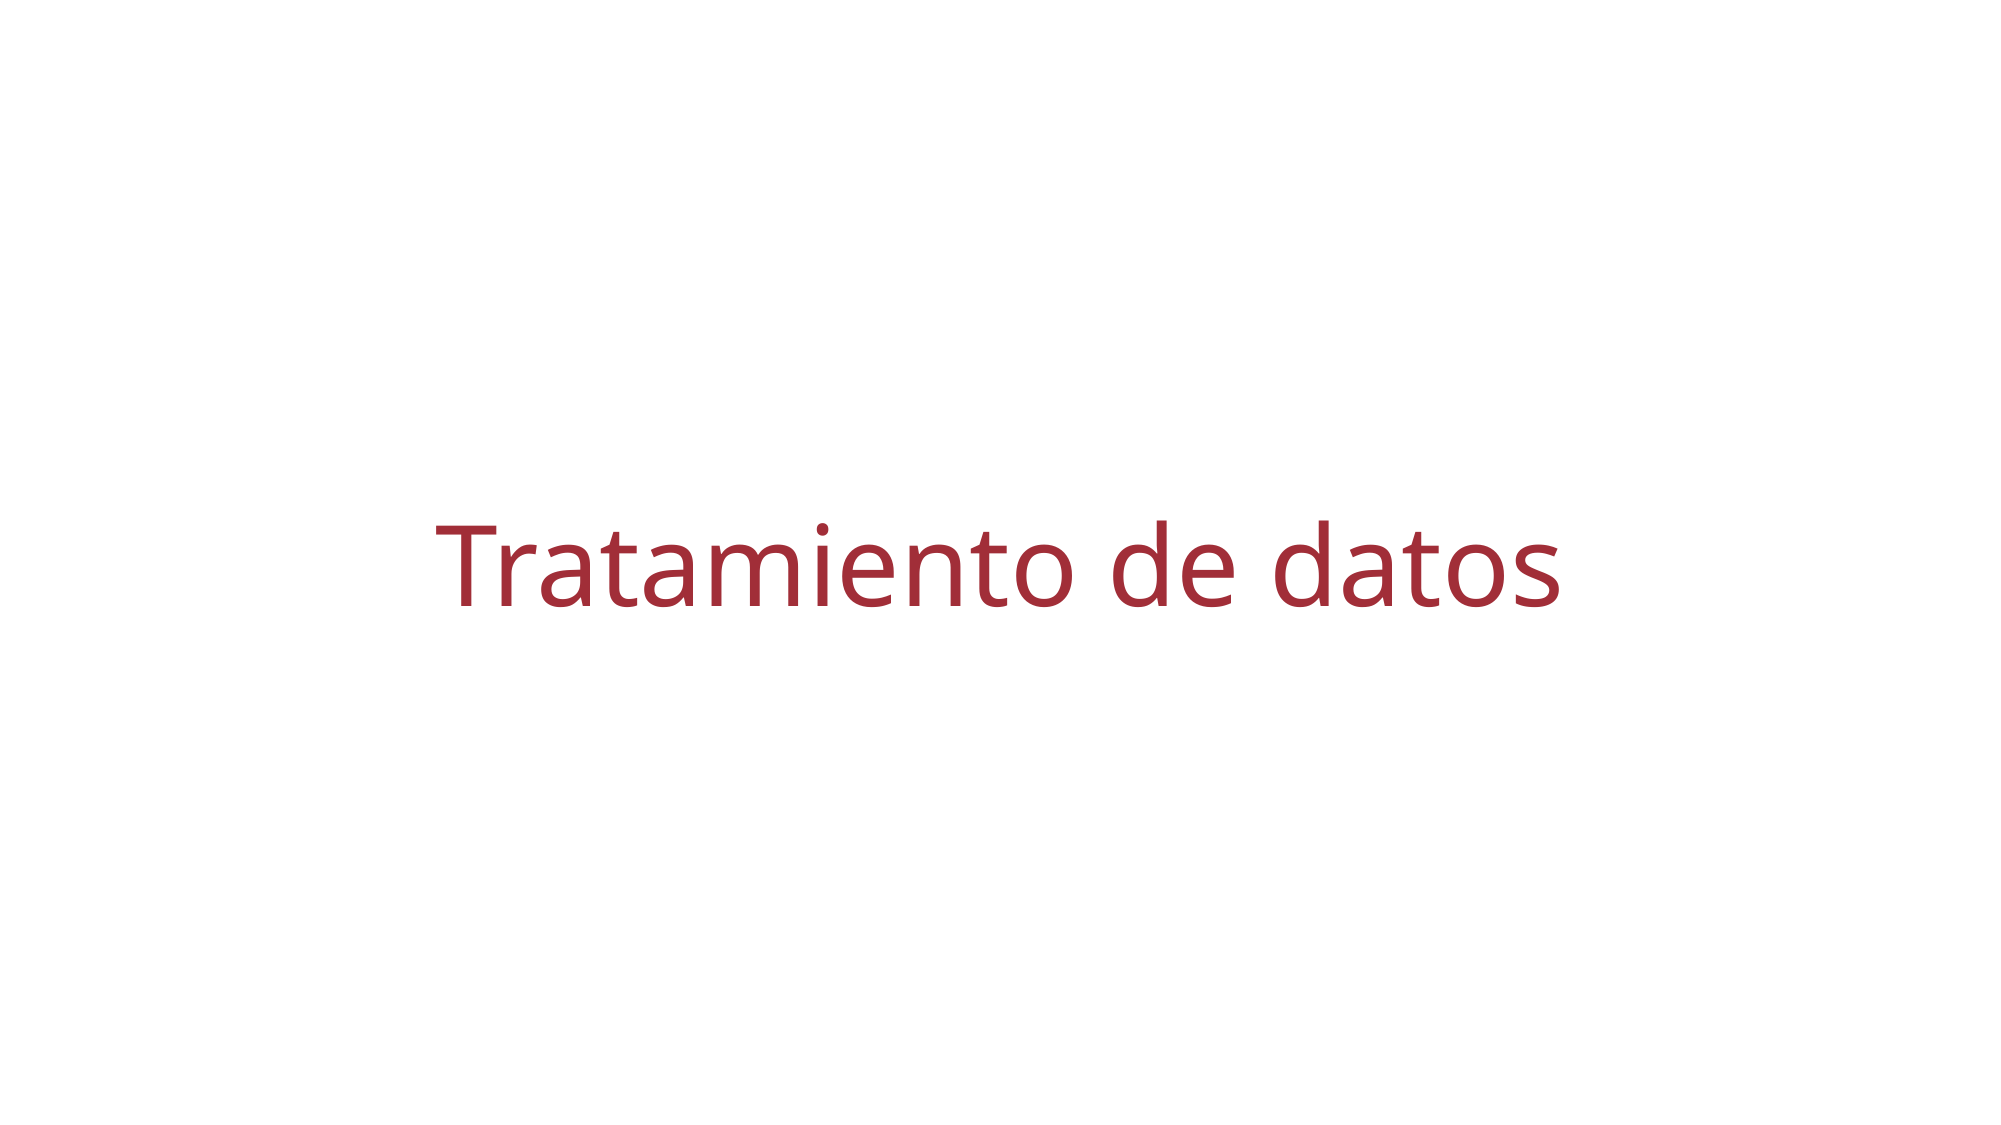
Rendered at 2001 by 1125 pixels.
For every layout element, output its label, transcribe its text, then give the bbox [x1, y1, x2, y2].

text_box Tratamiento de datos [420, 486, 1580, 637]
